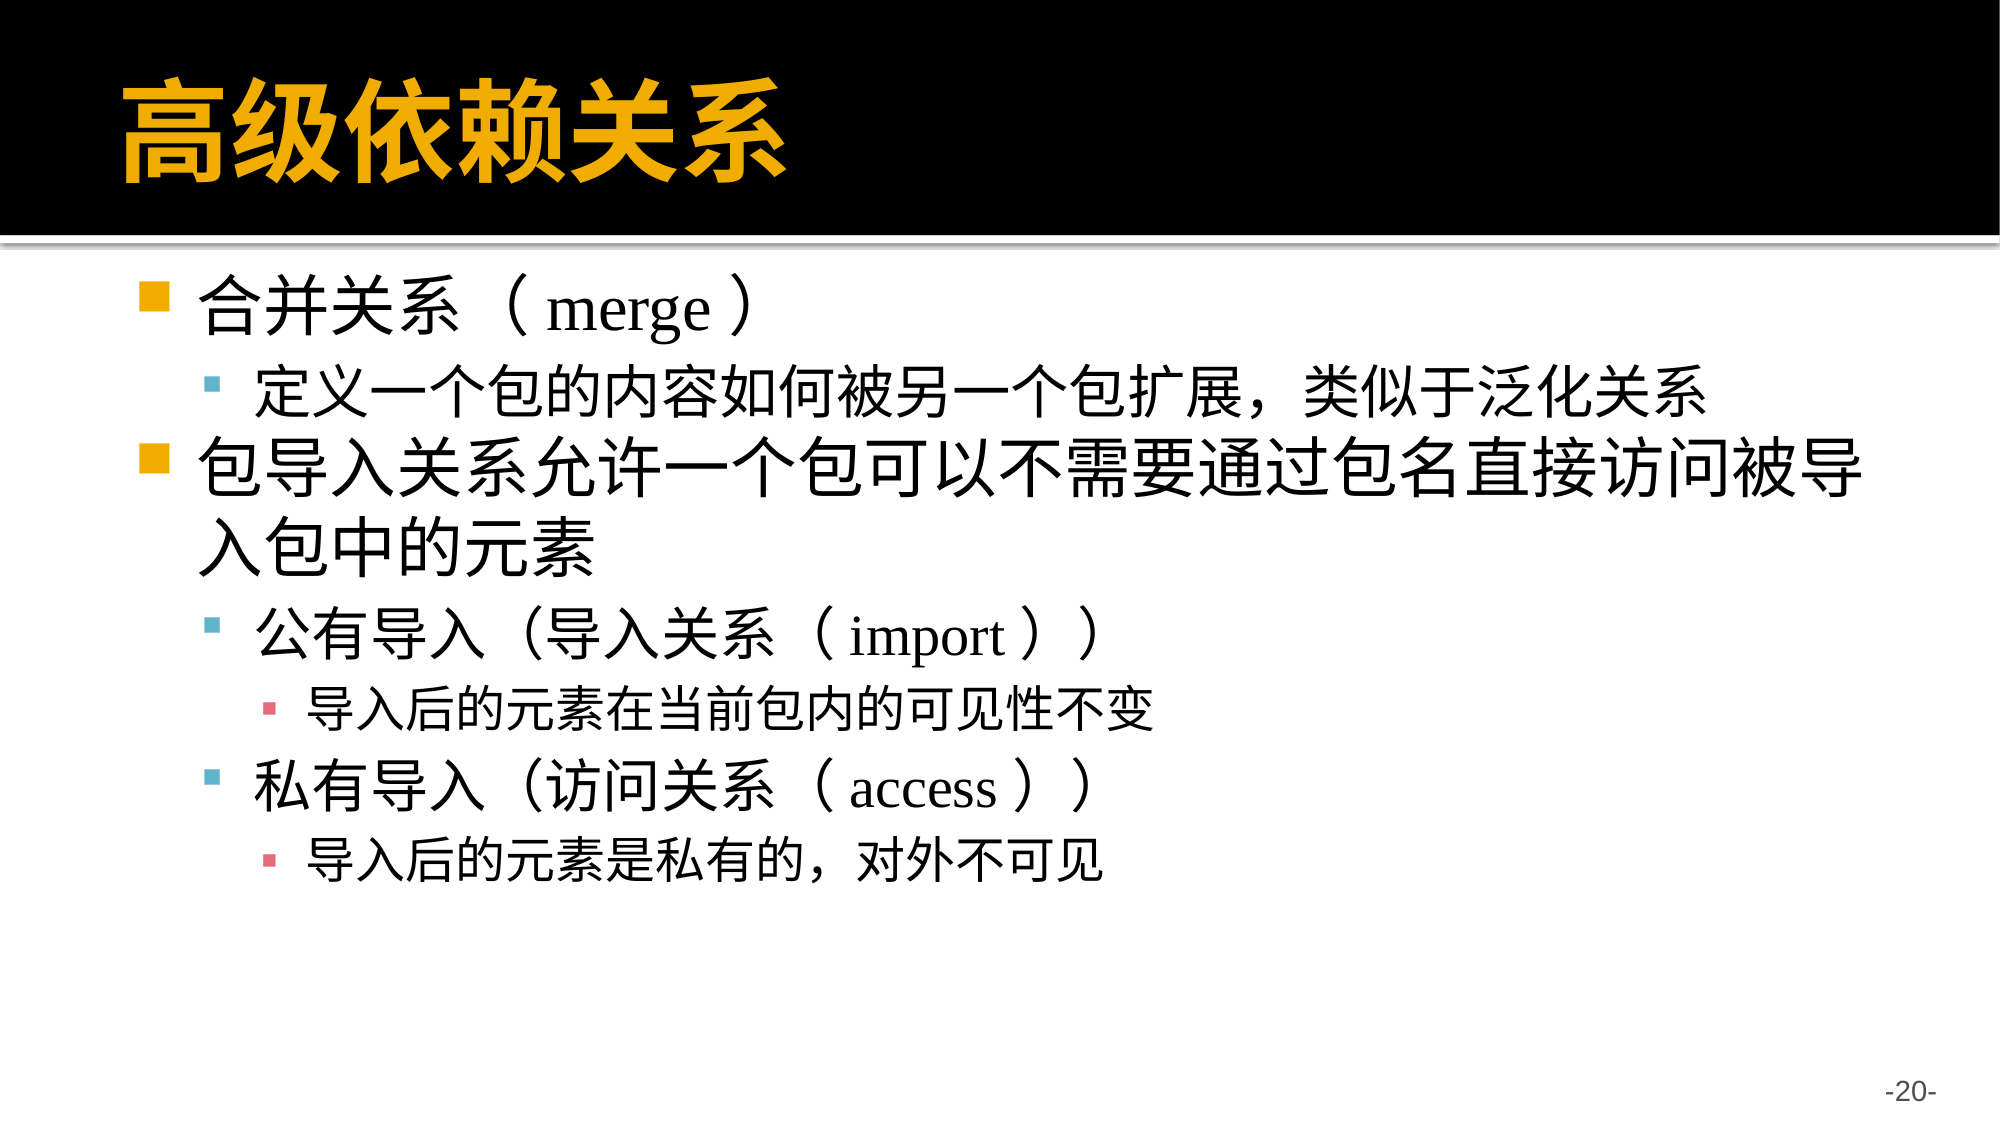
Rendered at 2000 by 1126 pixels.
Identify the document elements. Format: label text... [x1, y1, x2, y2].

slide_number -20- [1794, 1062, 1955, 1108]
title 高级依赖关系 [99, 25, 1900, 232]
list 合并关系（merge） 定义一个包的内容如何被另一个包扩展，类似于泛化关系 包导入关系允许一个包可以不需要通过包名直接访问被导入包中的元素 公有导入（导入关系（import）） 导入后的元素在当前包内的可见性不变 私有导入（访问关系（access）） 导入后的元素是私有的，对外不可见 [99, 246, 1900, 1081]
